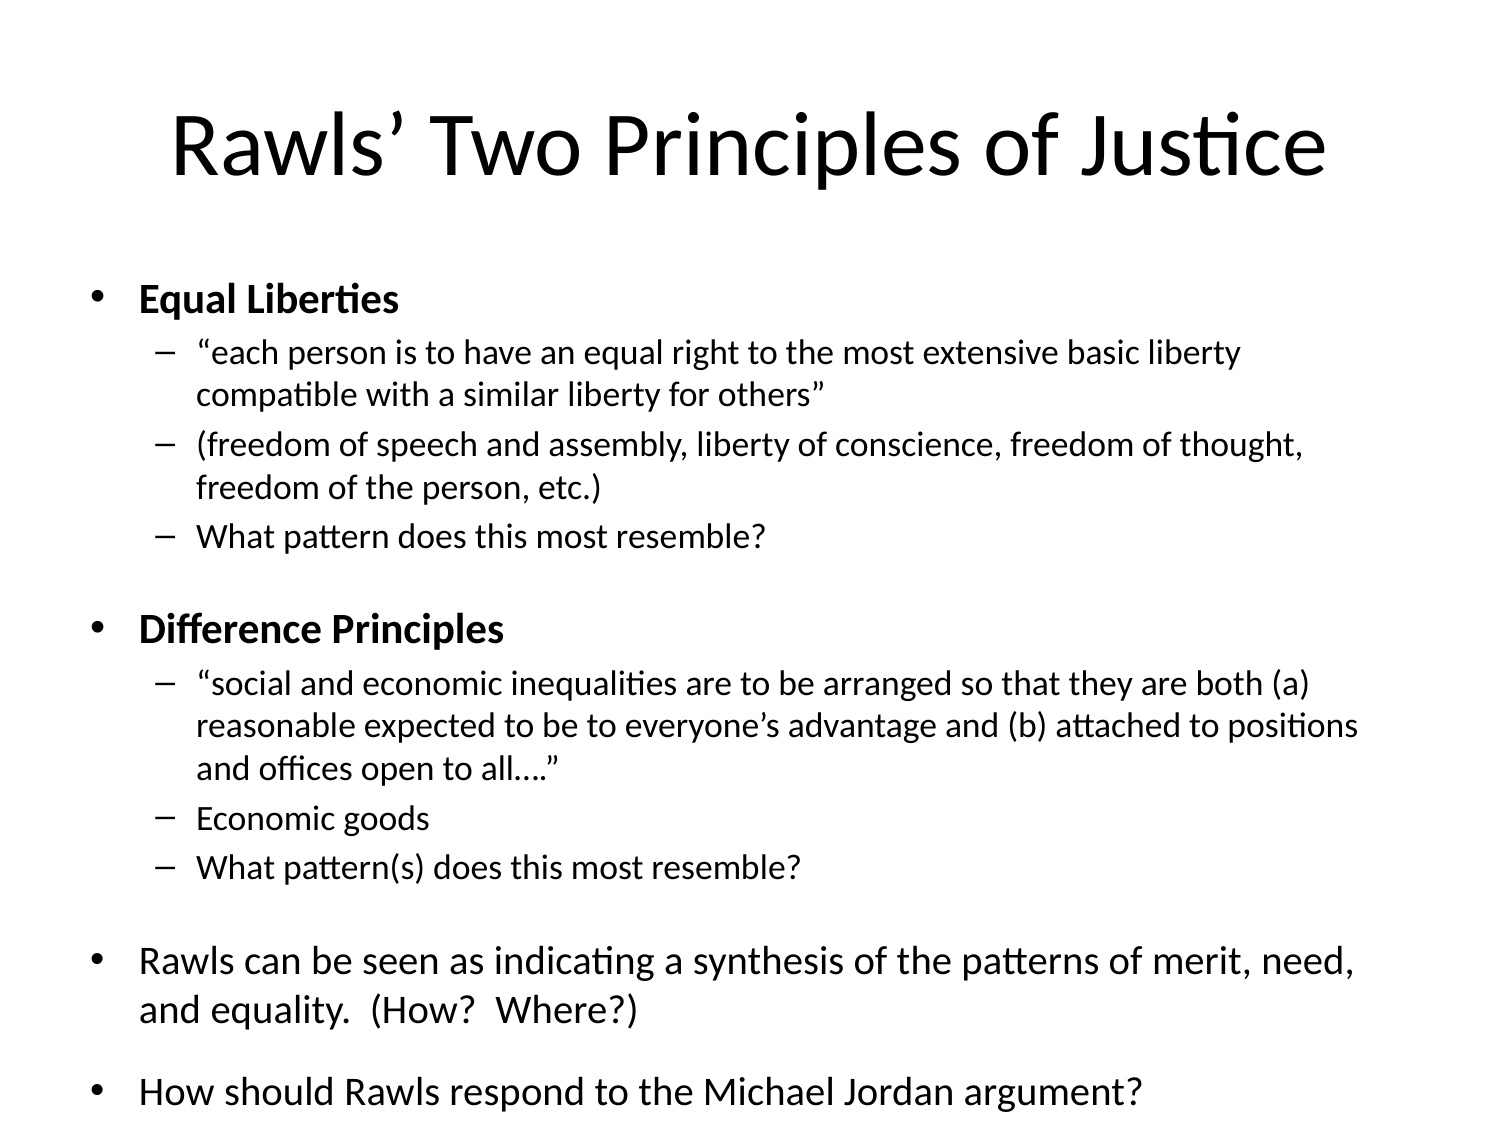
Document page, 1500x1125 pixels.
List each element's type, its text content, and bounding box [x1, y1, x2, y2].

list Equal Liberties “each person is to have an equal right to the most extensive basic liberty compatible with a similar liberty for others” (freedom of speech and assembly, liberty of conscience, freedom of thought, freedom of the person, etc.) What pattern does this most resemble? Difference Principles “social and economic inequalities are to be arranged so that they are both (a) reasonable expected to be to everyone’s advantage and (b) attached to positions and offices open to all….” Economic goods What pattern(s) does this most resemble? Rawls can be seen as indicating a synthesis of the patterns of merit, need, and equality. (How? Where?) How should Rawls respond to the Michael Jordan argument? [75, 262, 1425, 1125]
title Rawls’ Two Principles of Justice [75, 45, 1425, 233]
